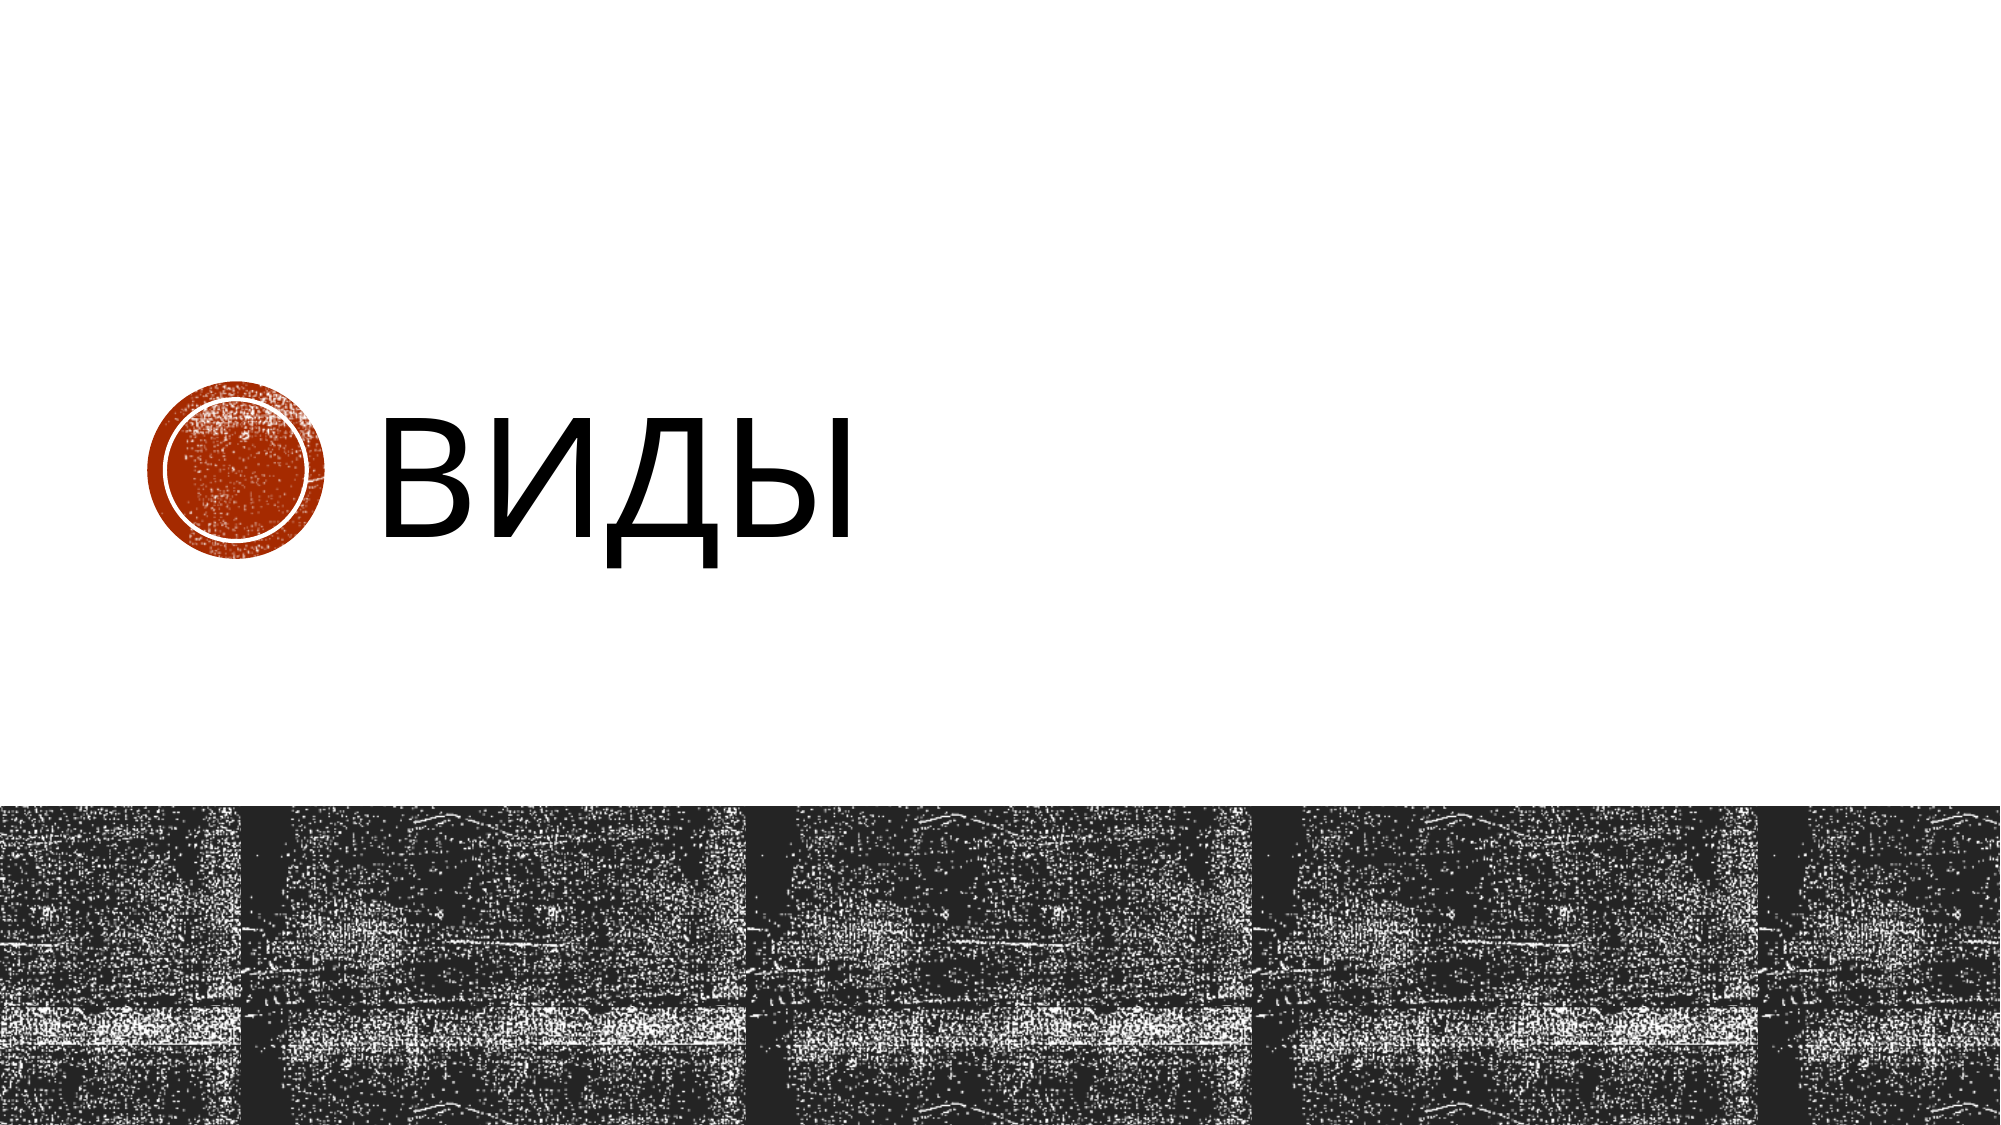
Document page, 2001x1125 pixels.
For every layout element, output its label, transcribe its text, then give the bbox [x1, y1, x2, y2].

title Виды [355, 201, 1878, 779]
